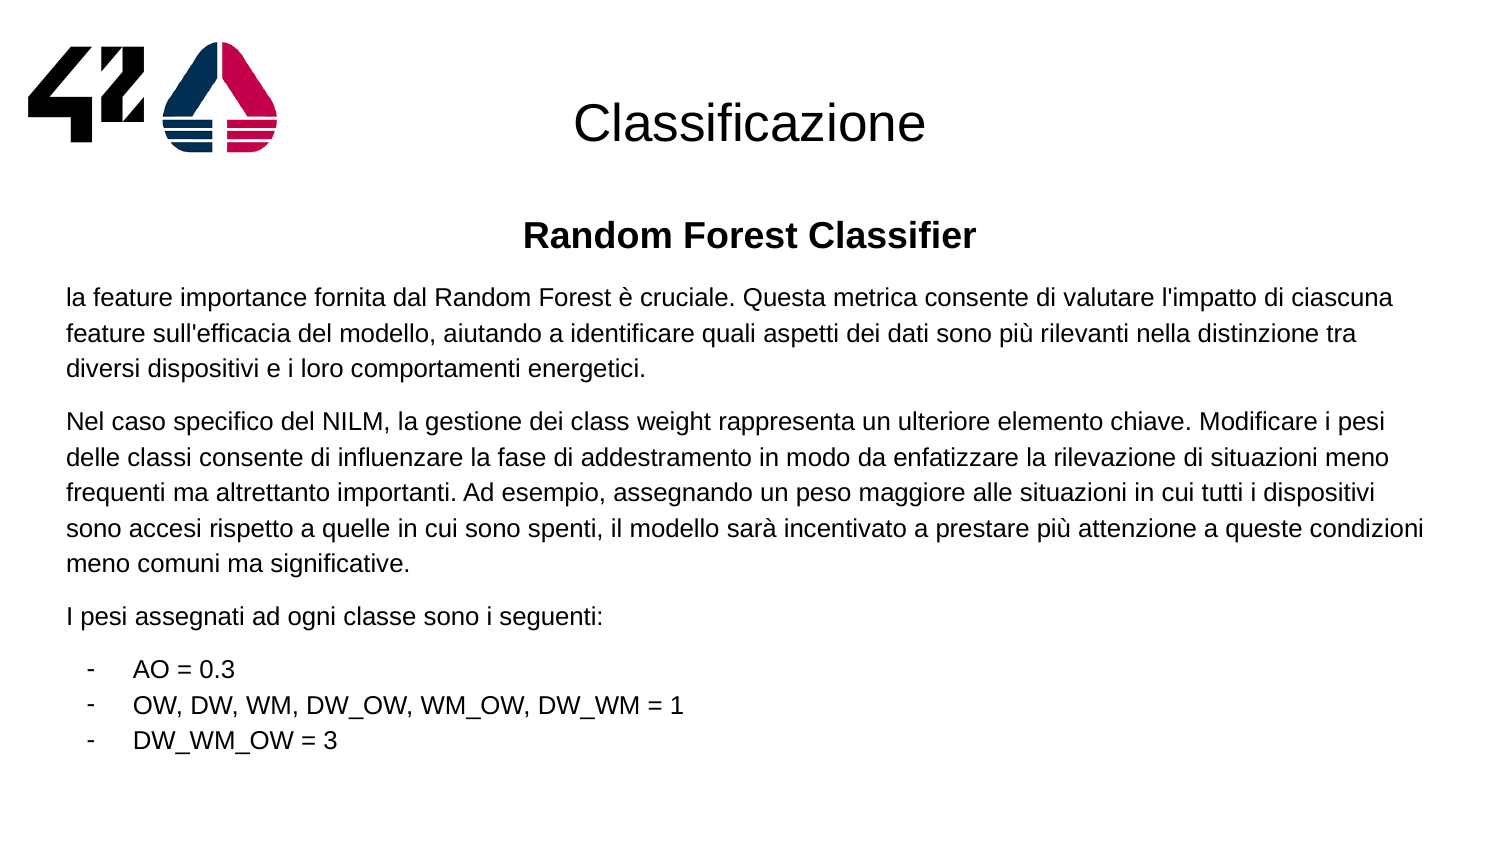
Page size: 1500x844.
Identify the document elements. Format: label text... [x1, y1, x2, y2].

list Random Forest Classifier [51, 189, 1449, 261]
picture [158, 24, 282, 171]
list la feature importance fornita dal Random Forest è cruciale. Questa metrica consente di valutare l'impatto di ciascuna feature sull'efficacia del modello, aiutando a identificare quali aspetti dei dati sono più rilevanti nella distinzione tra diversi dispositivi e i loro comportamenti energetici. Nel caso specifico del NILM, la gestione dei class weight rappresenta un ulteriore elemento chiave. Modificare i pesi delle classi consente di influenzare la fase di addestramento in modo da enfatizzare la rilevazione di situazioni meno frequenti ma altrettanto importanti. Ad esempio, assegnando un peso maggiore alle situazioni in cui tutti i dispositivi sono accesi rispetto a quelle in cui sono spenti, il modello sarà incentivato a prestare più attenzione a queste condizioni meno comuni ma significative. I pesi assegnati ad ogni classe sono i seguenti: AO = 0.3 OW, DW, WM, DW_OW, WM_OW, DW_WM = 1 DW_WM_OW = 3 [51, 261, 1449, 774]
picture [24, 24, 148, 170]
title Classificazione [287, 72, 1449, 167]
